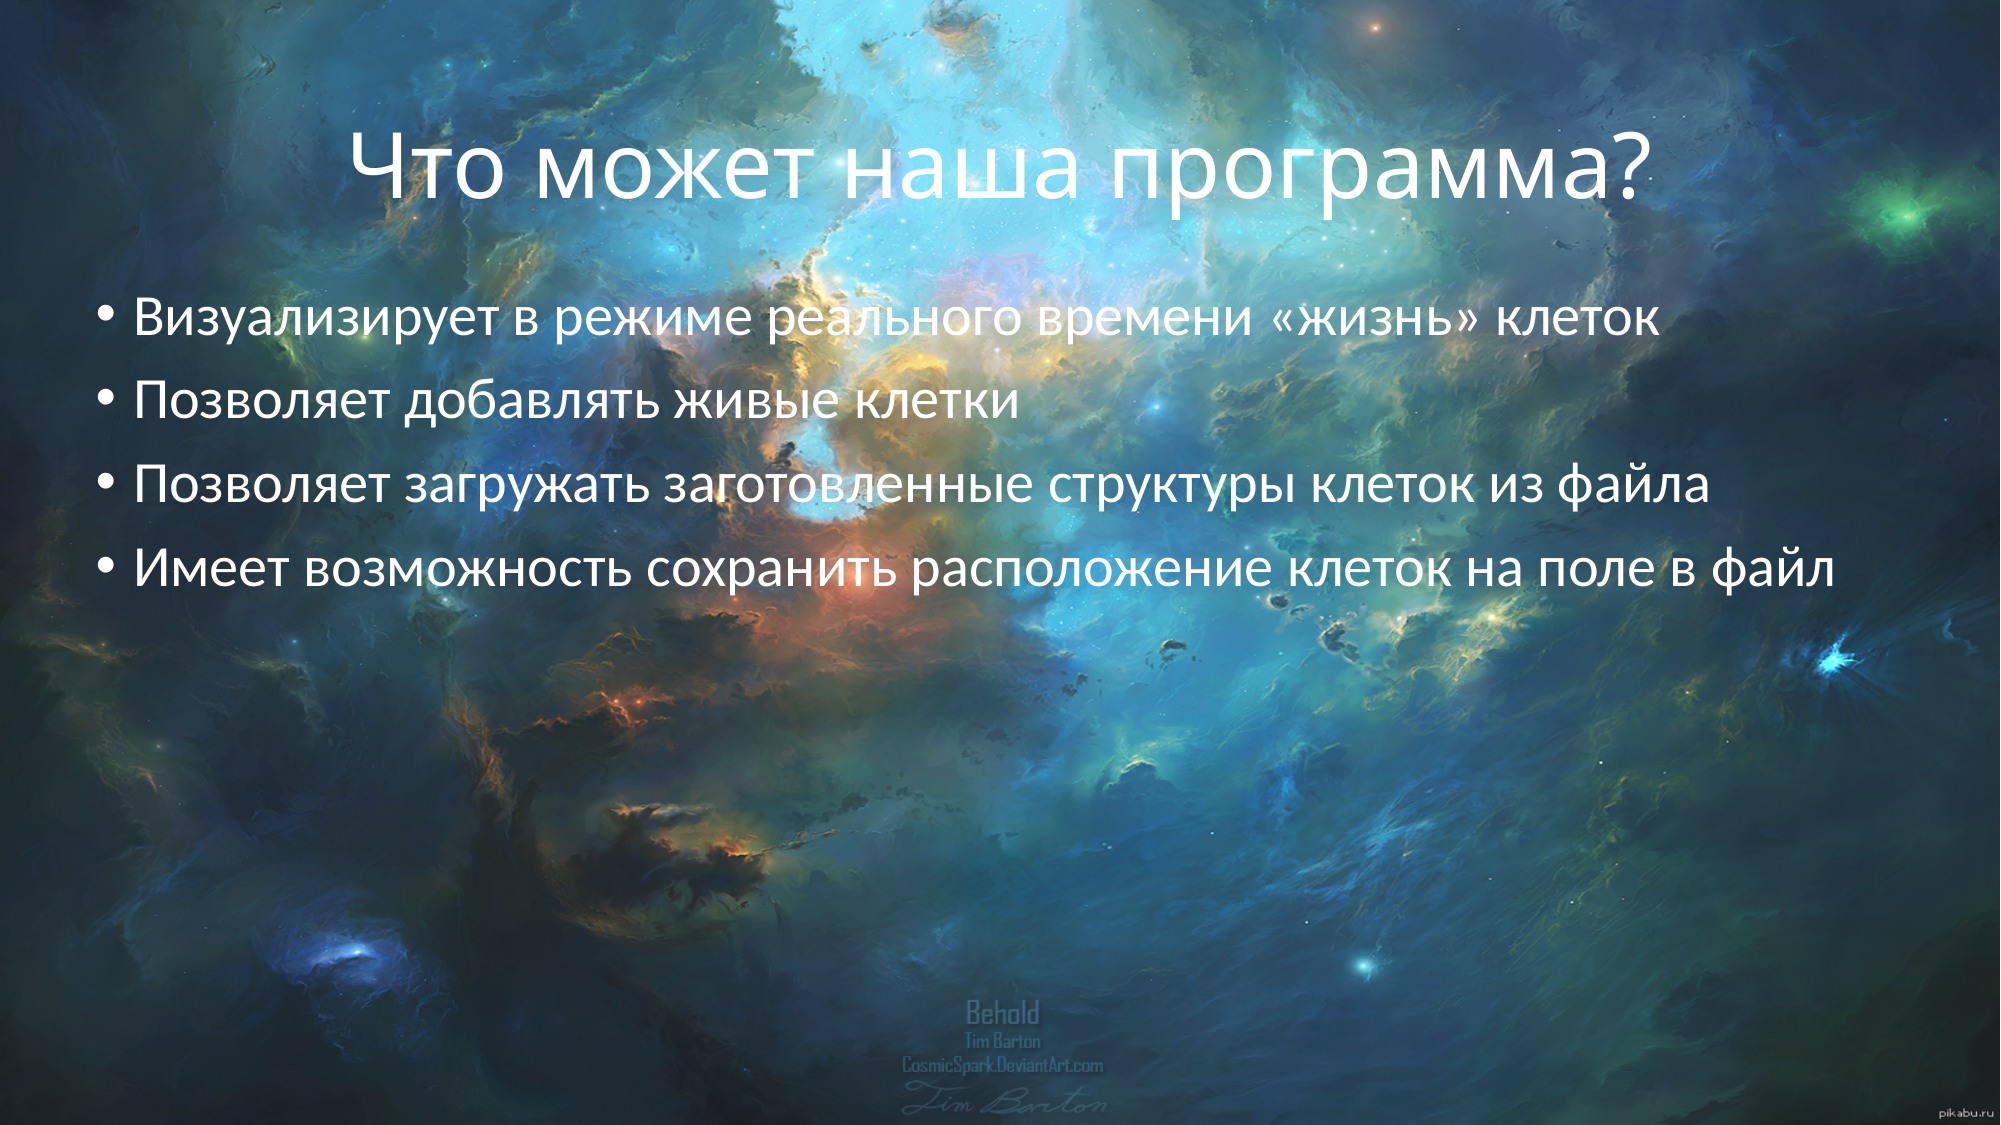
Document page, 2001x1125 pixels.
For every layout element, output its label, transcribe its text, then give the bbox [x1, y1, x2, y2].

list Визуализирует в режиме реального времени «жизнь» клеток Позволяет добавлять живые клетки Позволяет загружать заготовленные структуры клеток из файла Имеет возможность сохранить расположение клеток на поле в файл [80, 277, 1937, 1014]
title Что может наша программа? [137, 59, 1863, 277]
